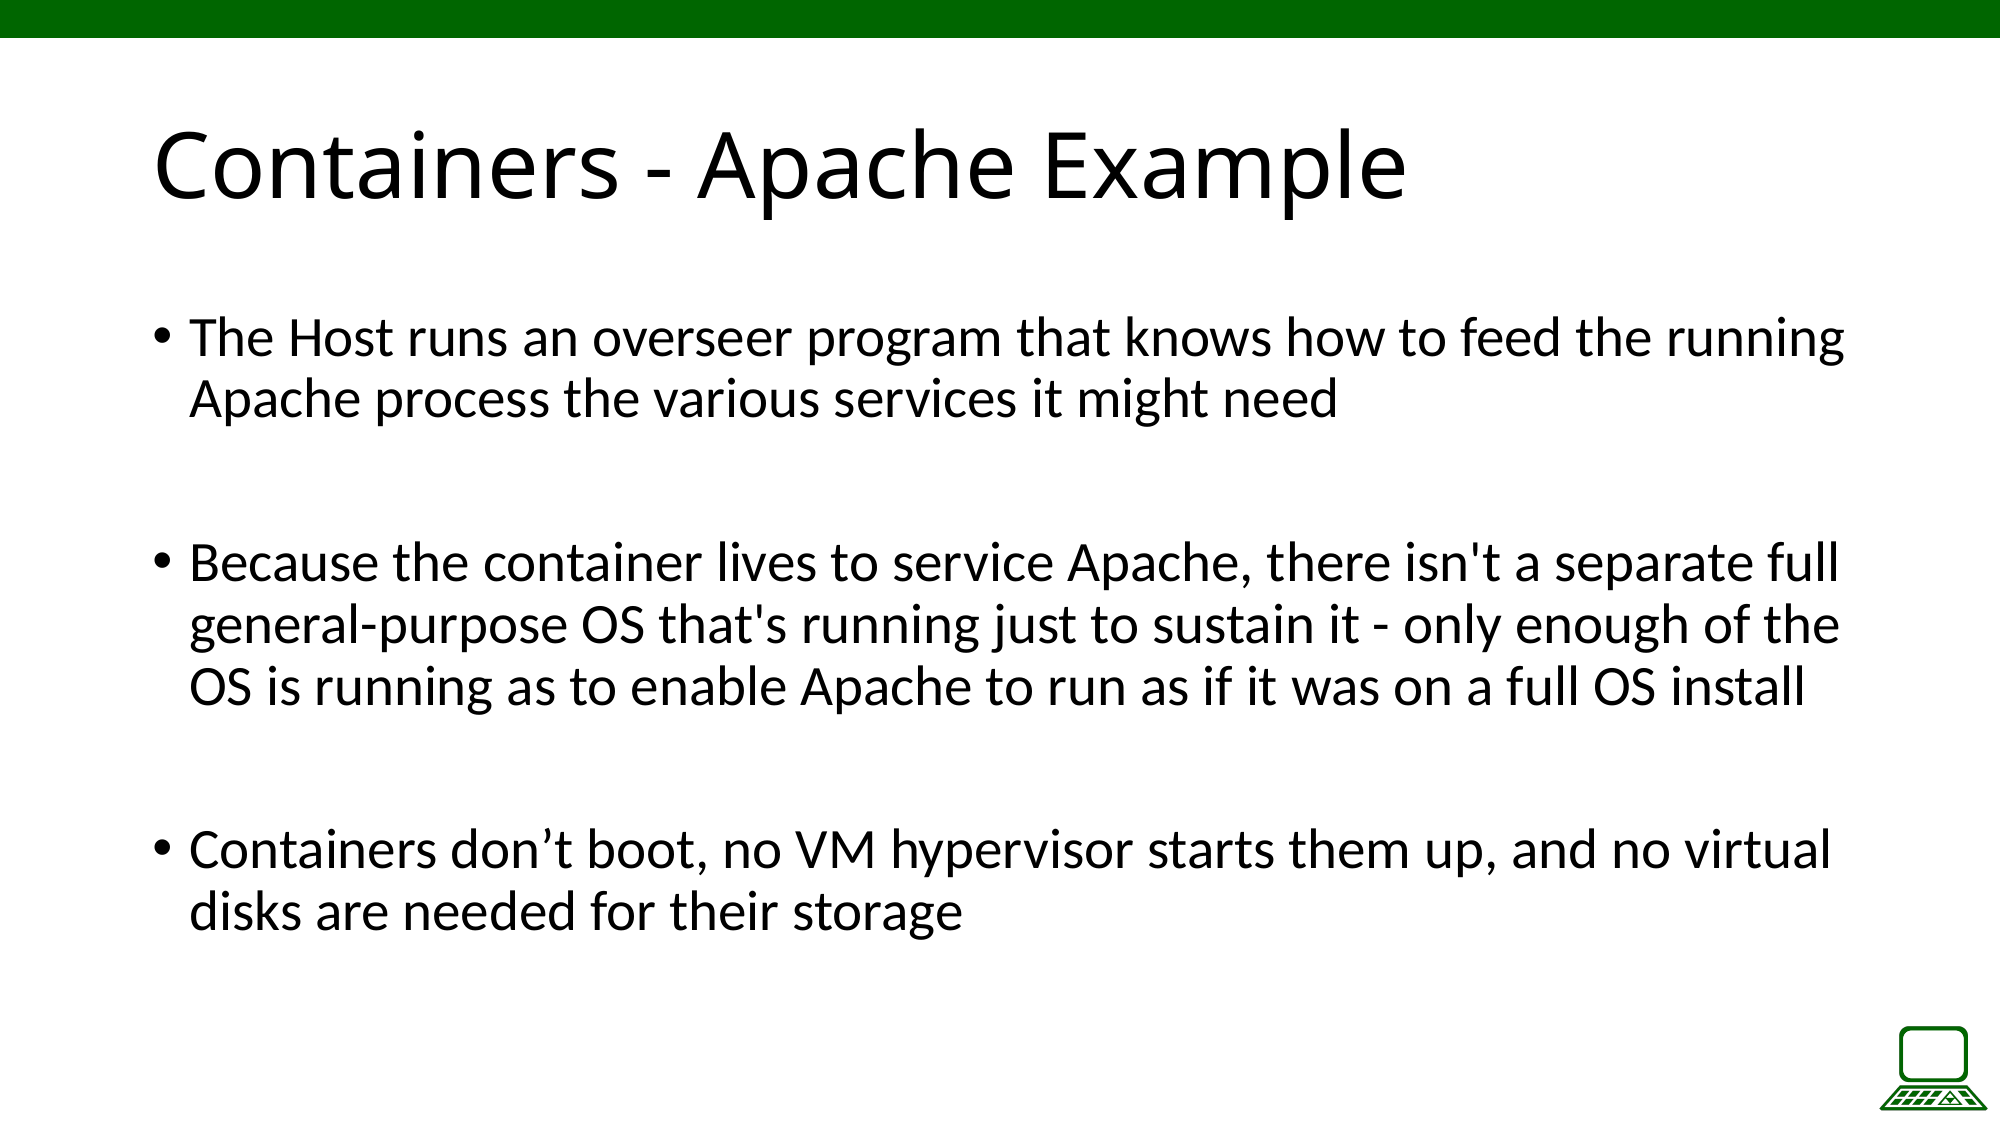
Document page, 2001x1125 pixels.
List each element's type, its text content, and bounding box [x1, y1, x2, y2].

list The Host runs an overseer program that knows how to feed the running Apache process the various services it might need Because the container lives to service Apache, there isn't a separate full general-purpose OS that's running just to sustain it - only enough of the OS is running as to enable Apache to run as if it was on a full OS install Containers don’t boot, no VM hypervisor starts them up, and no virtual disks are needed for their storage [137, 299, 1863, 1014]
title Containers - Apache Example [137, 59, 1863, 278]
picture [1879, 1026, 1988, 1111]
text_box [0, 0, 2000, 39]
